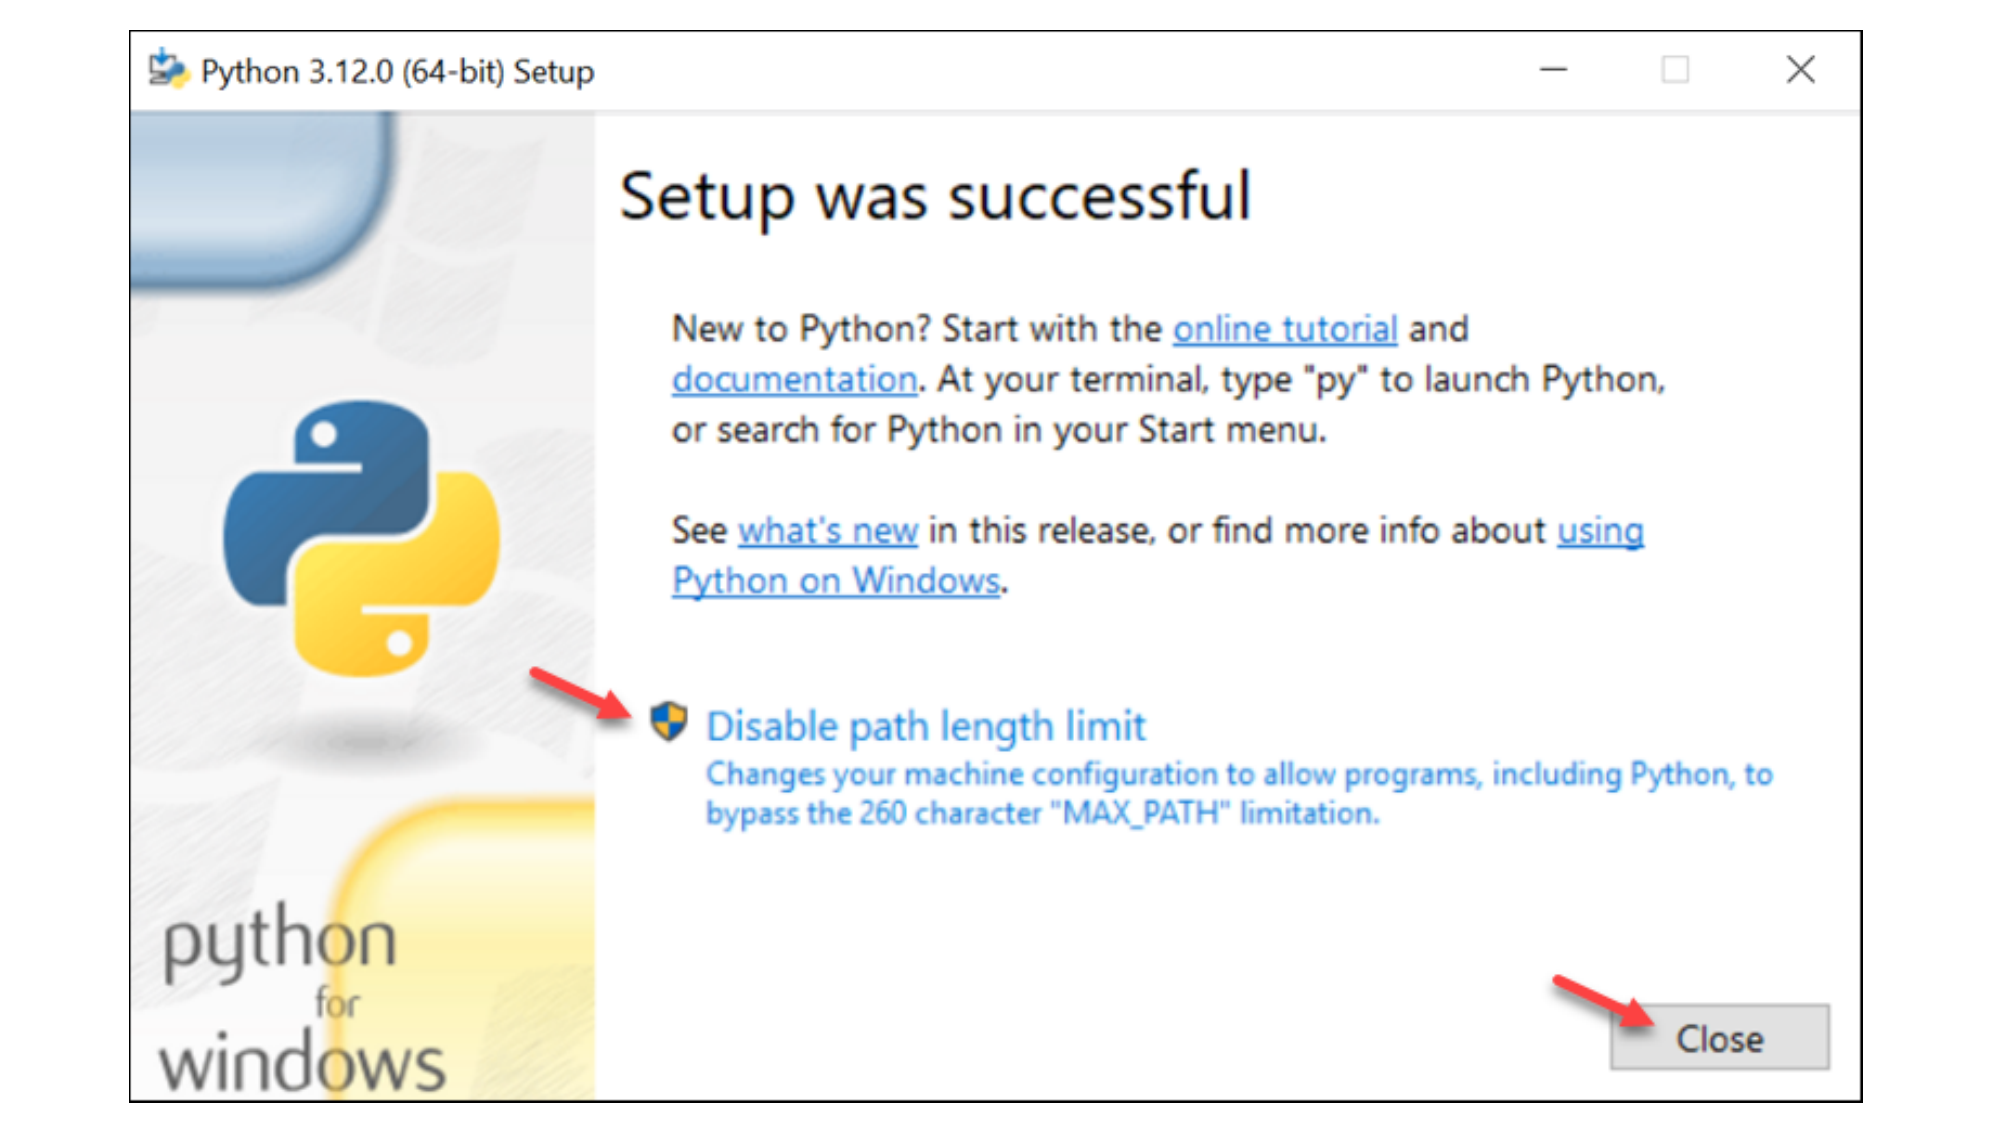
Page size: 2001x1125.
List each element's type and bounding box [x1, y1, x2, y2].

picture [129, 30, 1863, 1103]
